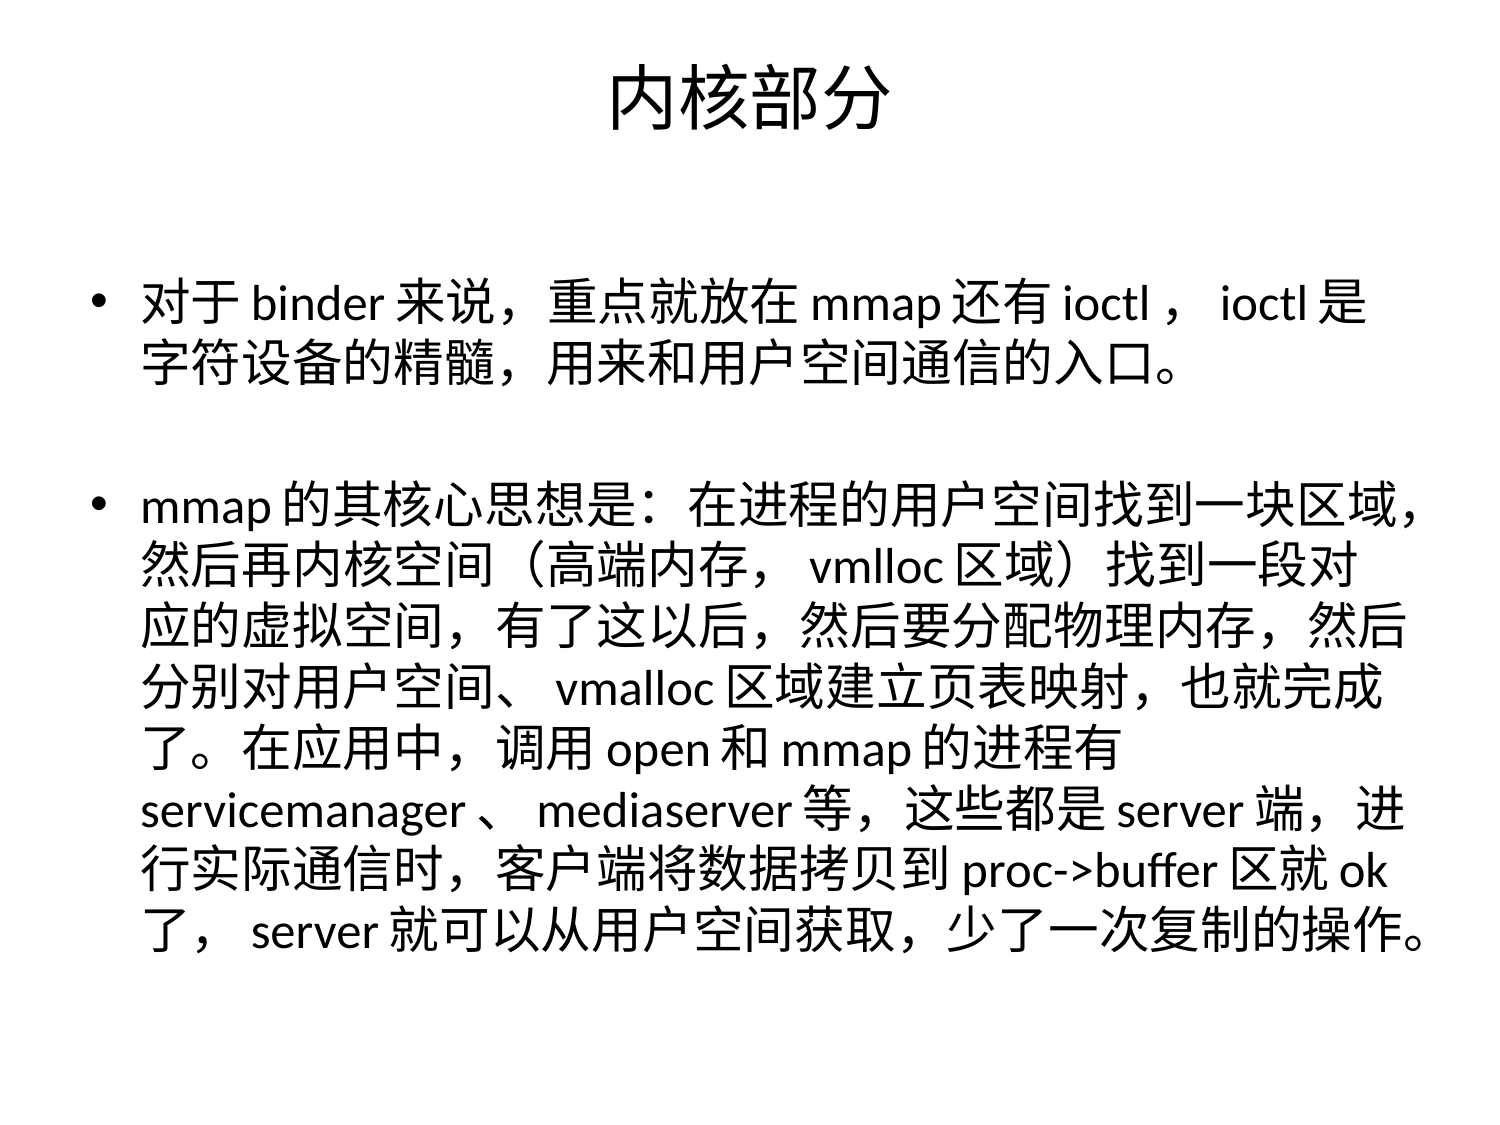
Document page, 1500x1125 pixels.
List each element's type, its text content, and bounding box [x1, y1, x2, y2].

list 对于binder来说，重点就放在mmap还有ioctl，ioctl是字符设备的精髓，用来和用户空间通信的入口。 mmap的其核心思想是：在进程的用户空间找到一块区域，然后再内核空间（高端内存，vmlloc区域）找到一段对应的虚拟空间，有了这以后，然后要分配物理内存，然后分别对用户空间、vmalloc区域建立页表映射，也就完成了。在应用中，调用open和mmap的进程有servicemanager、mediaserver等，这些都是server端，进行实际通信时，客户端将数据拷贝到proc->buffer区就ok了，server就可以从用户空间获取，少了一次复制的操作。 [75, 262, 1425, 1005]
title 内核部分 [75, 45, 1425, 233]
